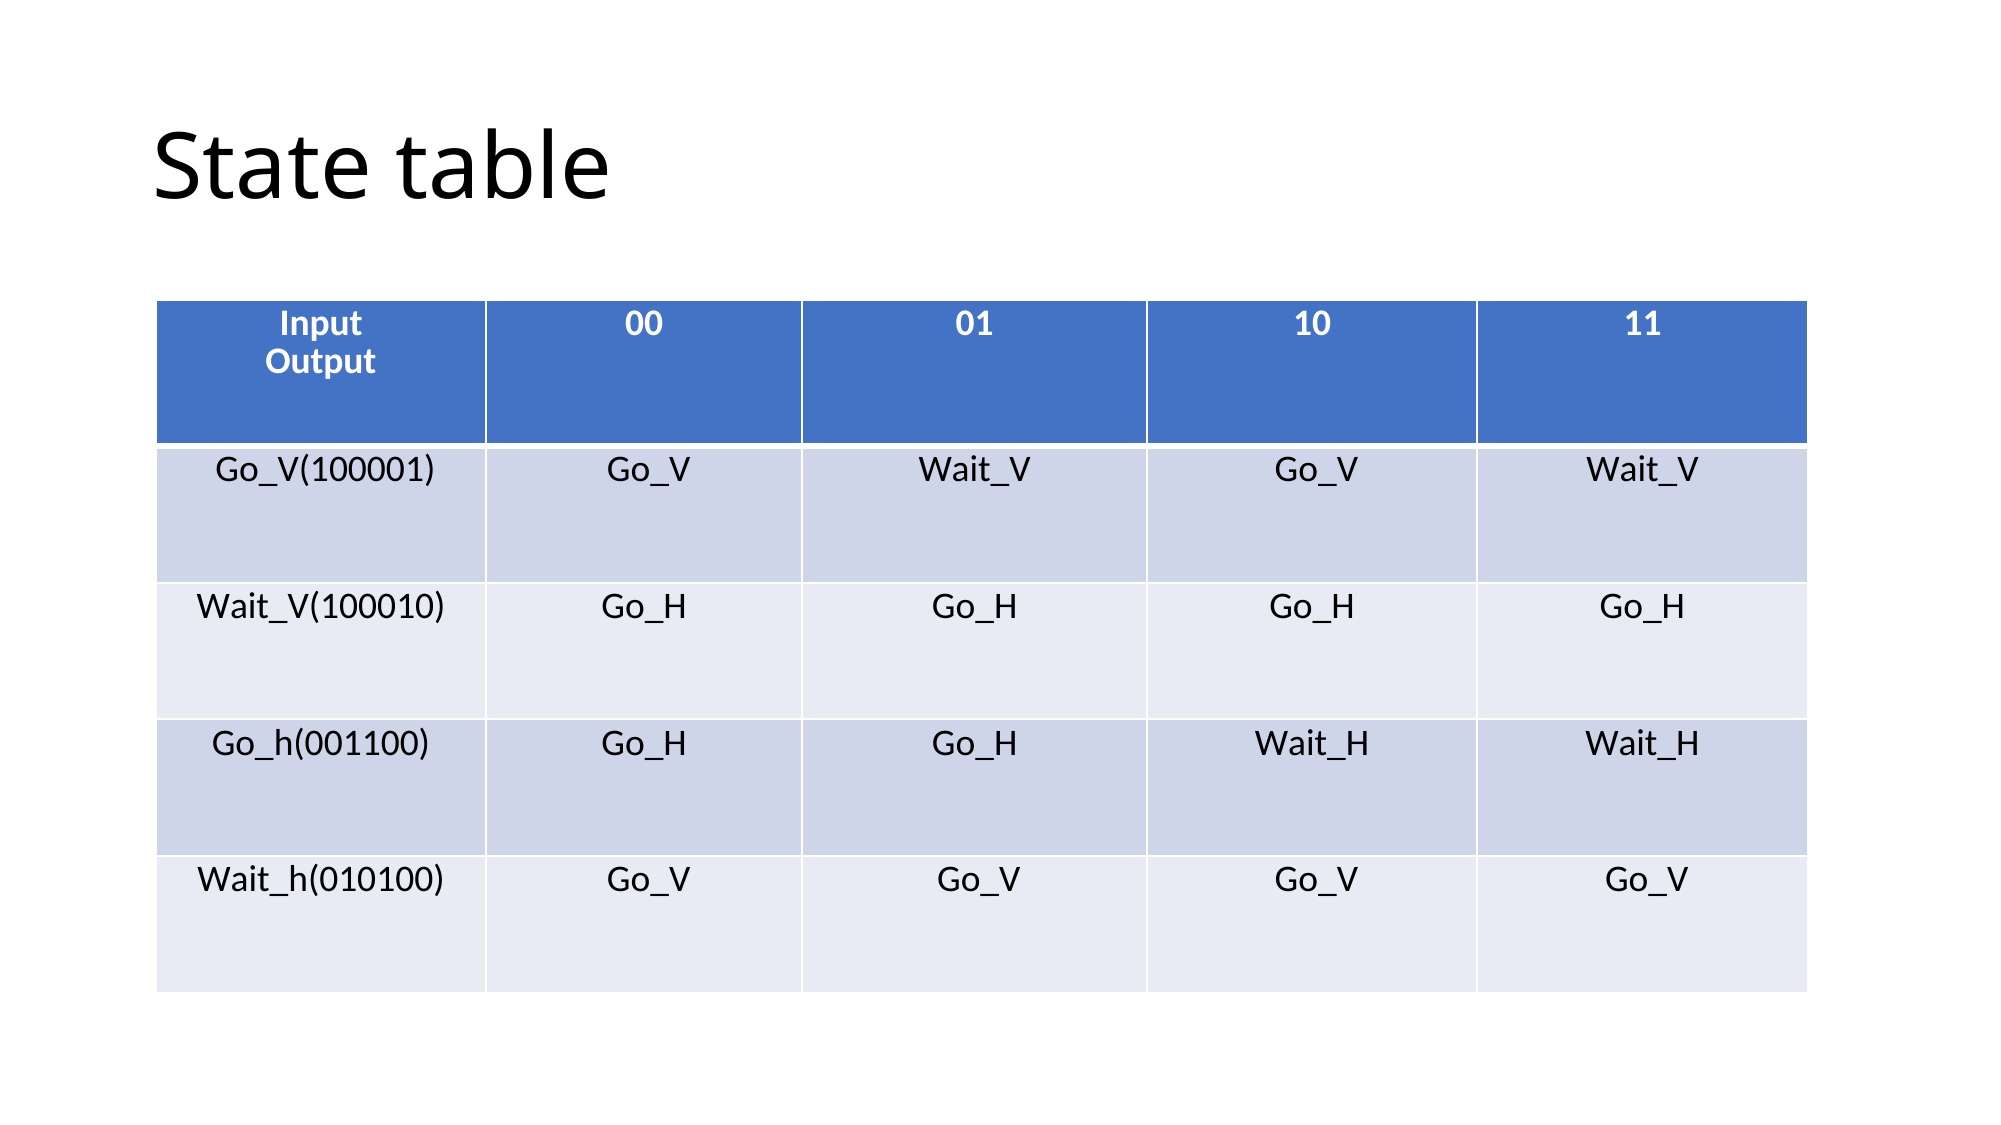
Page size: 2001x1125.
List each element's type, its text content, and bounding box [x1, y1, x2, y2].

table_header 11 [1478, 301, 1807, 443]
table_header 01 [803, 301, 1146, 443]
table_cell Wait_H [1148, 720, 1476, 855]
table_cell Go_V [487, 857, 801, 992]
table_cell Go_H [487, 584, 801, 718]
table_cell Go_V [1478, 857, 1807, 992]
table_cell Go_H [487, 720, 801, 855]
table_cell Go_H [1148, 584, 1476, 718]
table_header 10 [1148, 301, 1476, 443]
table_cell Wait_V(100010) [157, 584, 485, 718]
table_cell Wait_V [1478, 449, 1807, 582]
table_cell Wait_V [803, 449, 1146, 582]
table_cell Go_H [803, 584, 1146, 718]
table_cell Go_V [1148, 857, 1476, 992]
table_cell Go_V [1148, 449, 1476, 582]
table_cell Go_h(001100) [157, 720, 485, 855]
table_cell Go_V [487, 449, 801, 582]
title State table [137, 59, 1863, 278]
table_cell Wait_H [1478, 720, 1807, 855]
table_cell Wait_h(010100) [157, 857, 485, 992]
table_header 00 [487, 301, 801, 443]
table_header Input Output [157, 301, 485, 443]
table_cell Go_V [803, 857, 1146, 992]
table_cell Go_V(100001) [157, 449, 485, 582]
table_cell Go_H [803, 720, 1146, 855]
table_cell Go_H [1478, 584, 1807, 718]
